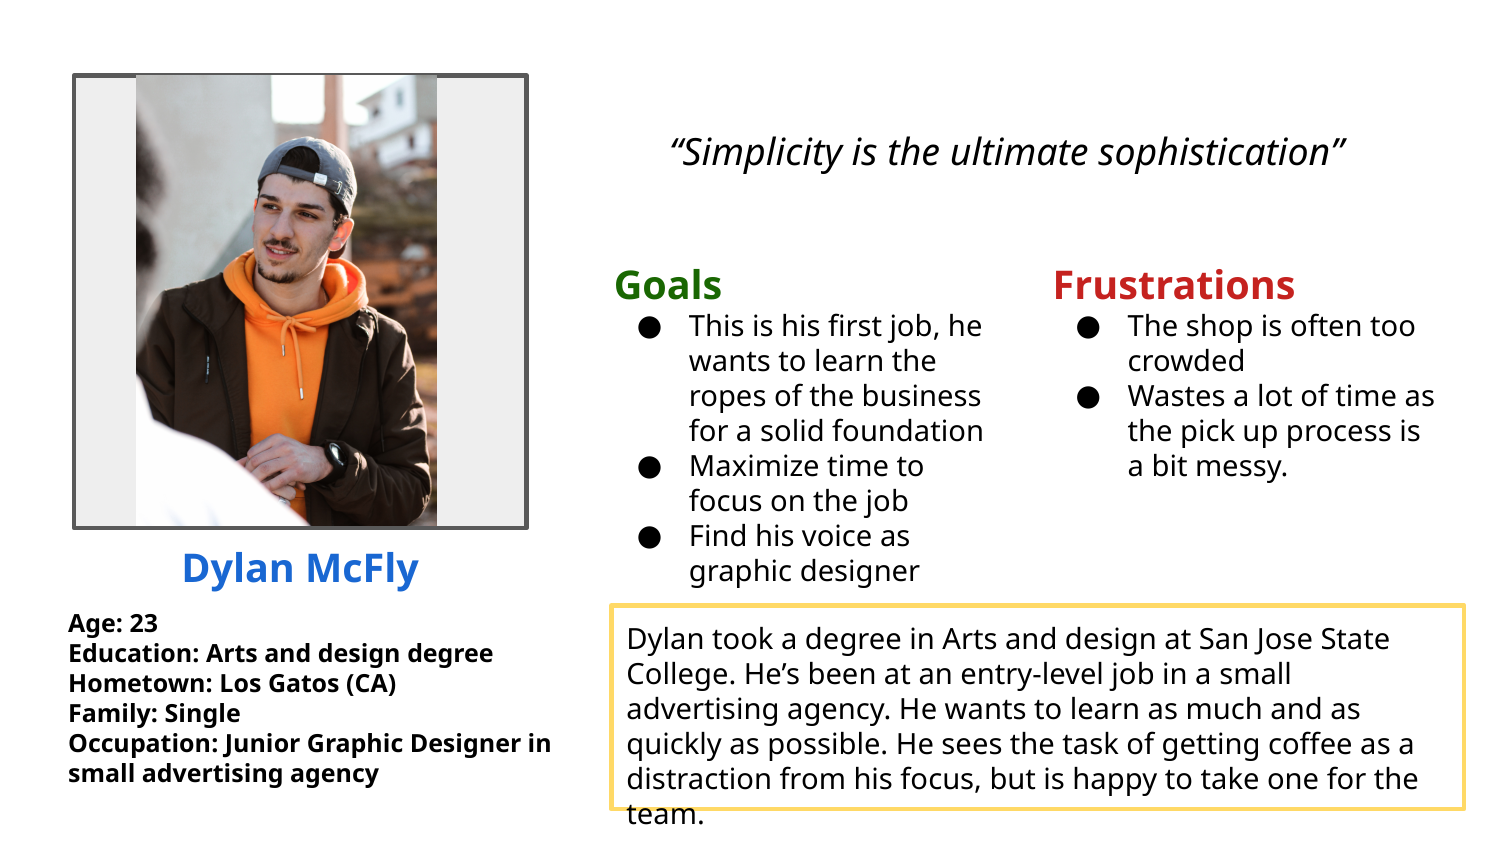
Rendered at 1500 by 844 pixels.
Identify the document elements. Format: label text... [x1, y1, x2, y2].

text_box Dylan McFly [73, 528, 527, 592]
text_box [73, 75, 134, 528]
text_box Goals This is his first job, he wants to learn the ropes of the business for a solid foundation Maximize time to focus on the job Find his voice as graphic designer [598, 244, 1013, 562]
text_box Dylan took a degree in Arts and design at San Jose State College. He’s been at an entry-level job in a small advertising agency. He wants to learn as much and as quickly as possible. He sees the task of getting coffee as a distraction from his focus, but is happy to take one for the team. [611, 605, 1464, 810]
text_box [439, 75, 527, 528]
text_box “Simplicity is the ultimate sophistication” [598, 75, 1425, 225]
text_box Frustrations The shop is often too crowded Wastes a lot of time as the pick up process is a bit messy. [1037, 244, 1452, 562]
text_box [280, 592, 579, 793]
picture [136, 75, 437, 526]
text_box Age: 23 Education: Arts and design degree Hometown: Los Gatos (CA) Family: Single Occupation: Junior Graphic Designer in small advertising agency [53, 592, 280, 793]
